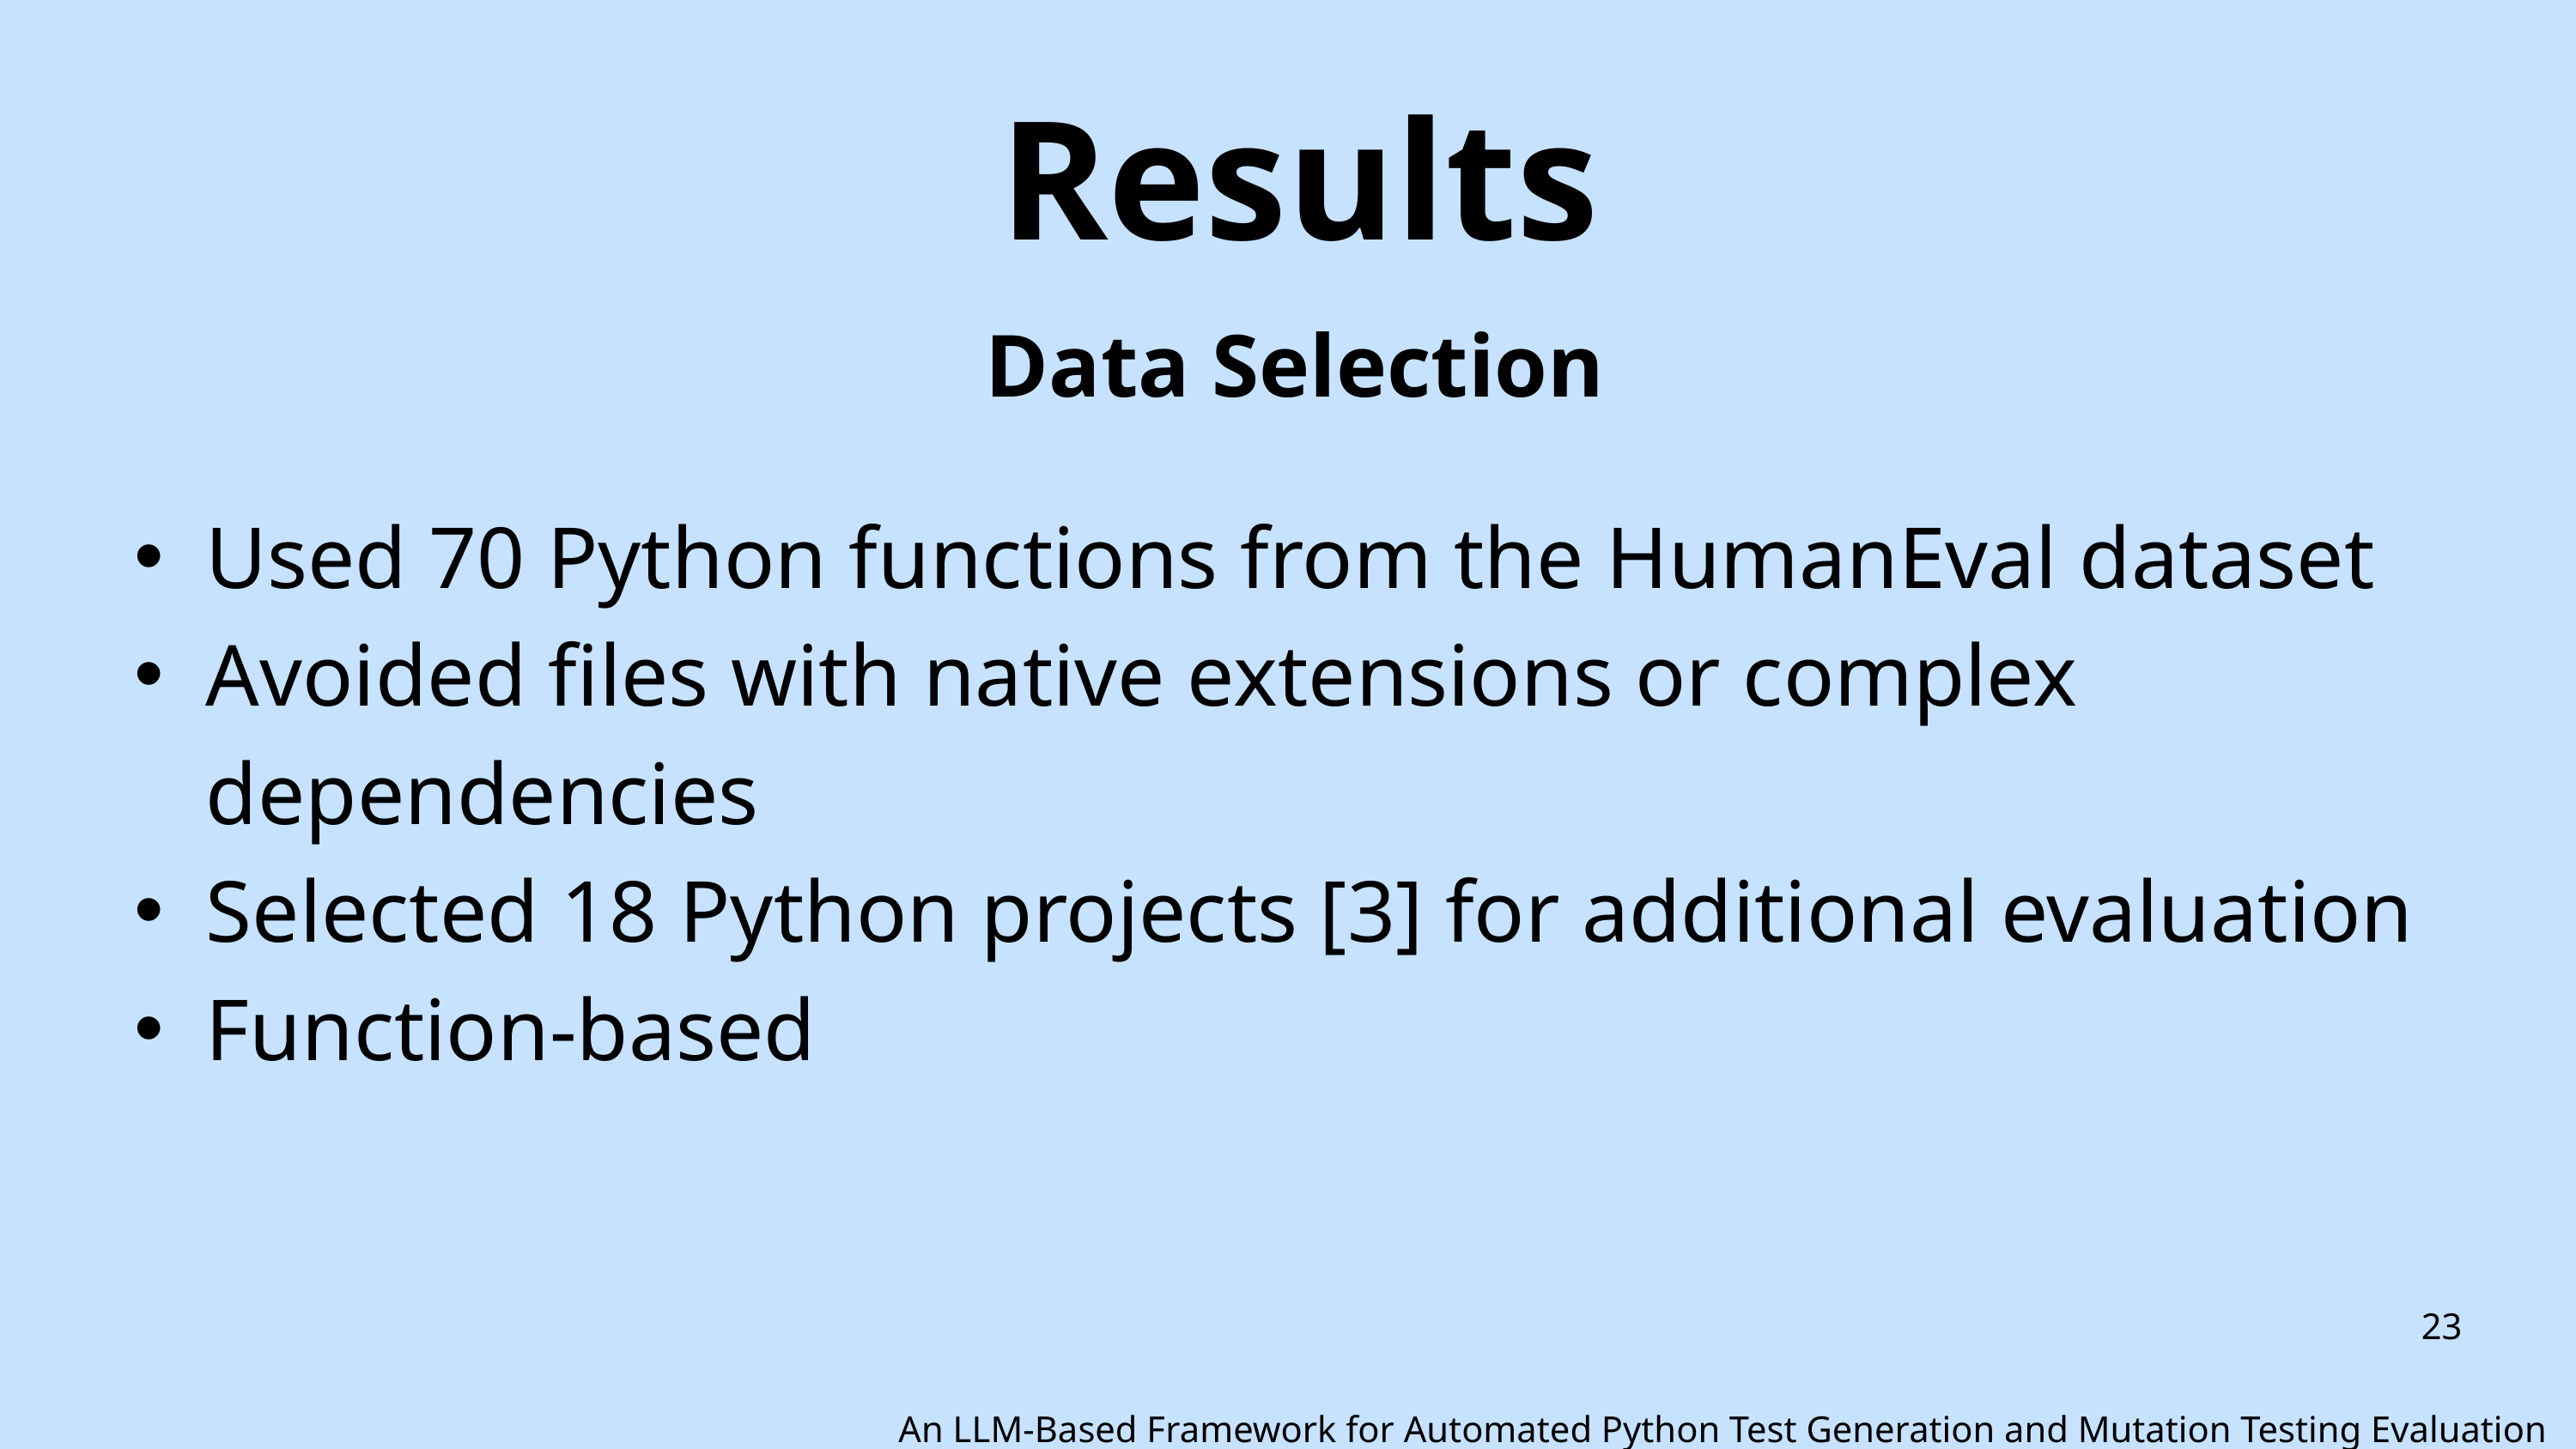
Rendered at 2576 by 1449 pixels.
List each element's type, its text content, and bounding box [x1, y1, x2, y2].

text_box An LLM-Based Framework for Automated Python Test Generation and Mutation Testing Evaluation [869, 1399, 2576, 1449]
text_box Used 70 Python functions from the HumanEval dataset Avoided files with native extensions or complex dependencies Selected 18 Python projects [3] for additional evaluation Function-based [62, 487, 2514, 1077]
text_box Results [999, 42, 1600, 273]
text_box 23 [2421, 1296, 2463, 1348]
text_box Data Selection [980, 294, 1610, 415]
